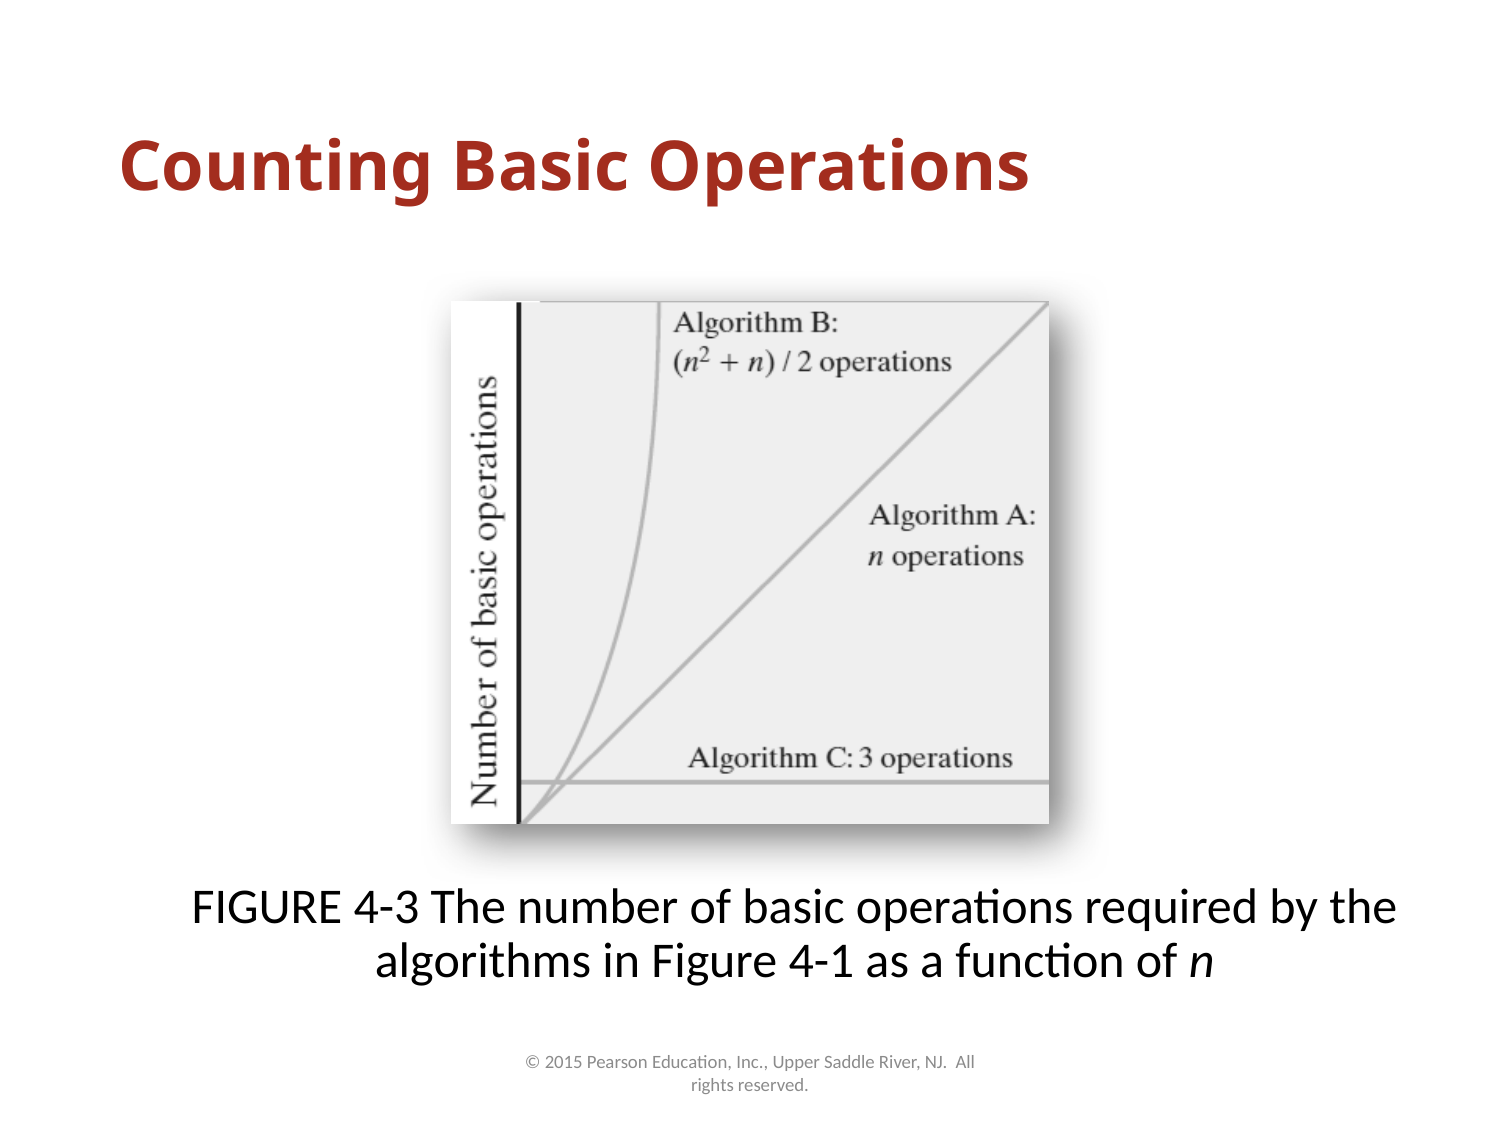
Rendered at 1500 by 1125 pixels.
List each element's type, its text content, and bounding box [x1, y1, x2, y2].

picture [451, 301, 1049, 824]
title Counting Basic Operations [103, 59, 1397, 278]
list FIGURE 4-3 The number of basic operations required by the algorithms in Figure 4-1 as a function of n [108, 872, 1482, 1044]
footer © 2015 Pearson Education, Inc., Upper Saddle River, NJ. All rights reserved. [496, 1042, 1004, 1103]
